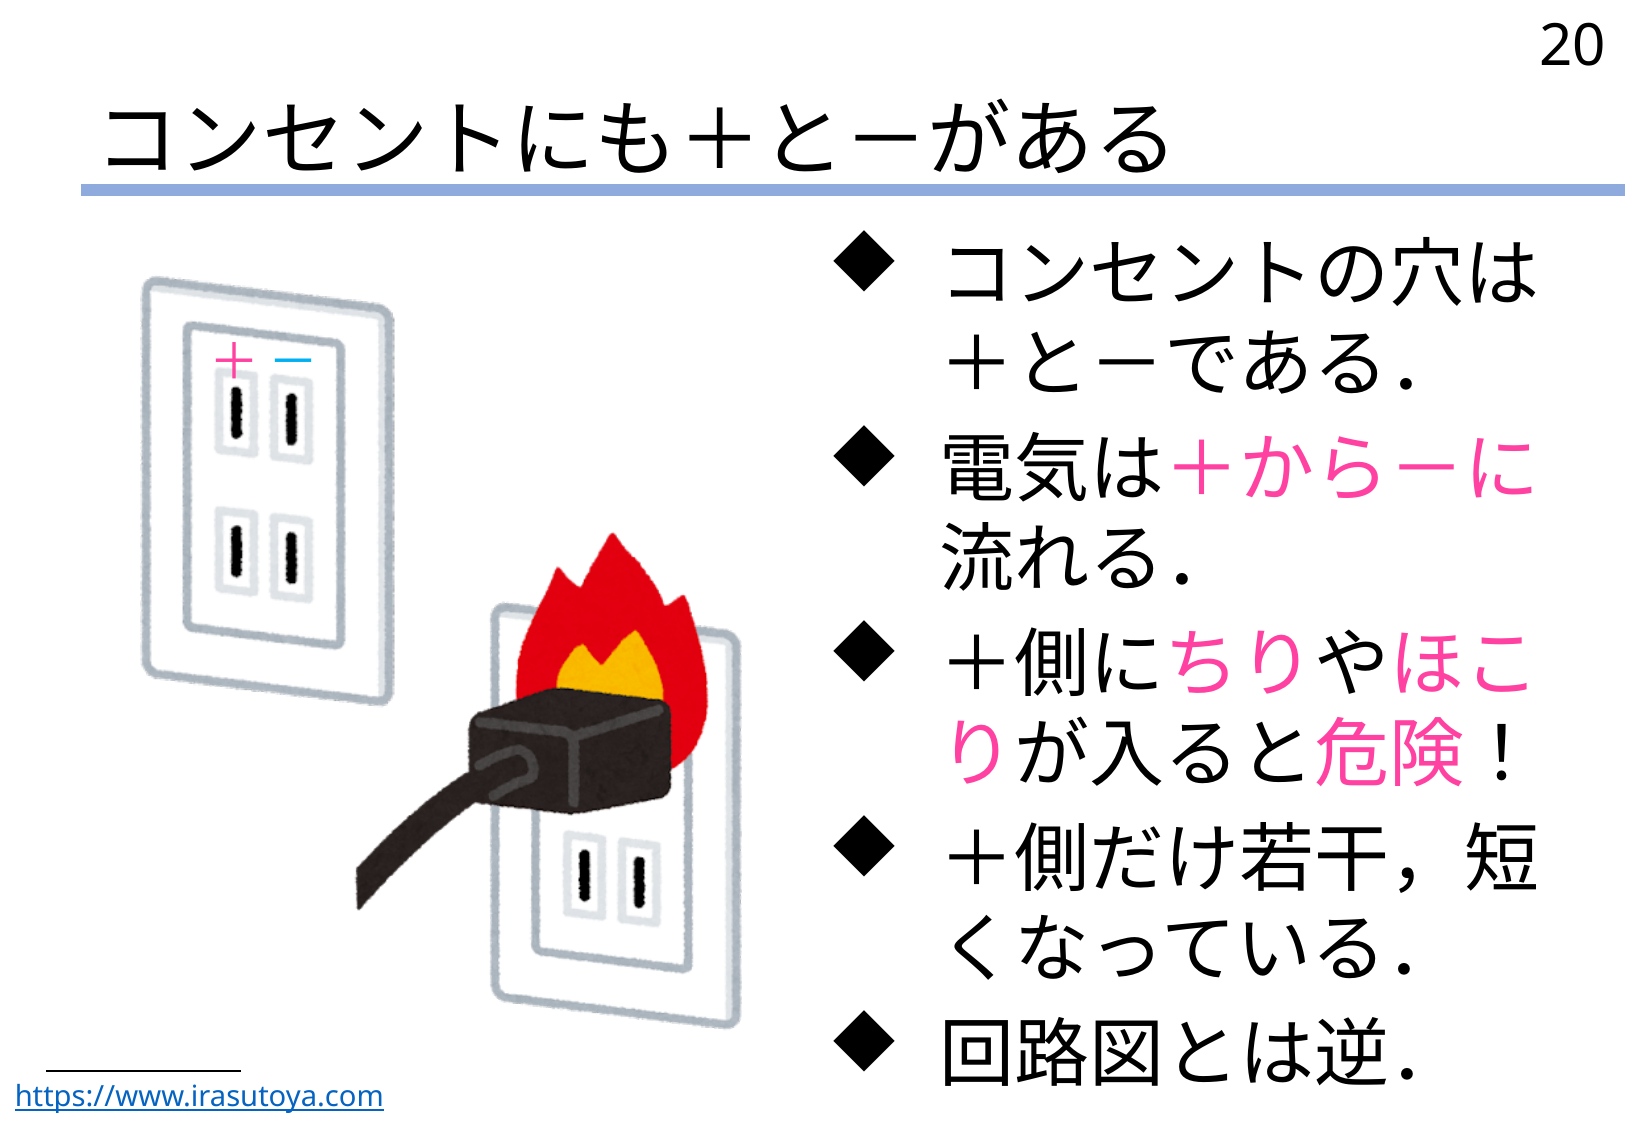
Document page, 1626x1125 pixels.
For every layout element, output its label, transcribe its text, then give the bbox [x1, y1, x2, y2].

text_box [193, 321, 335, 398]
picture [125, 253, 796, 1046]
title コンセントにも＋と－がある [80, 60, 1625, 194]
slide_number 20 [1450, 0, 1622, 60]
list https://www.irasutoya.com [0, 1074, 812, 1125]
list コンセントの穴は＋と－である． 電気は＋から－に流れる． ＋側にちりやほこりが入ると危険！ ＋側だけ若干，短くなっている． 回路図とは逆． [812, 196, 1625, 1125]
